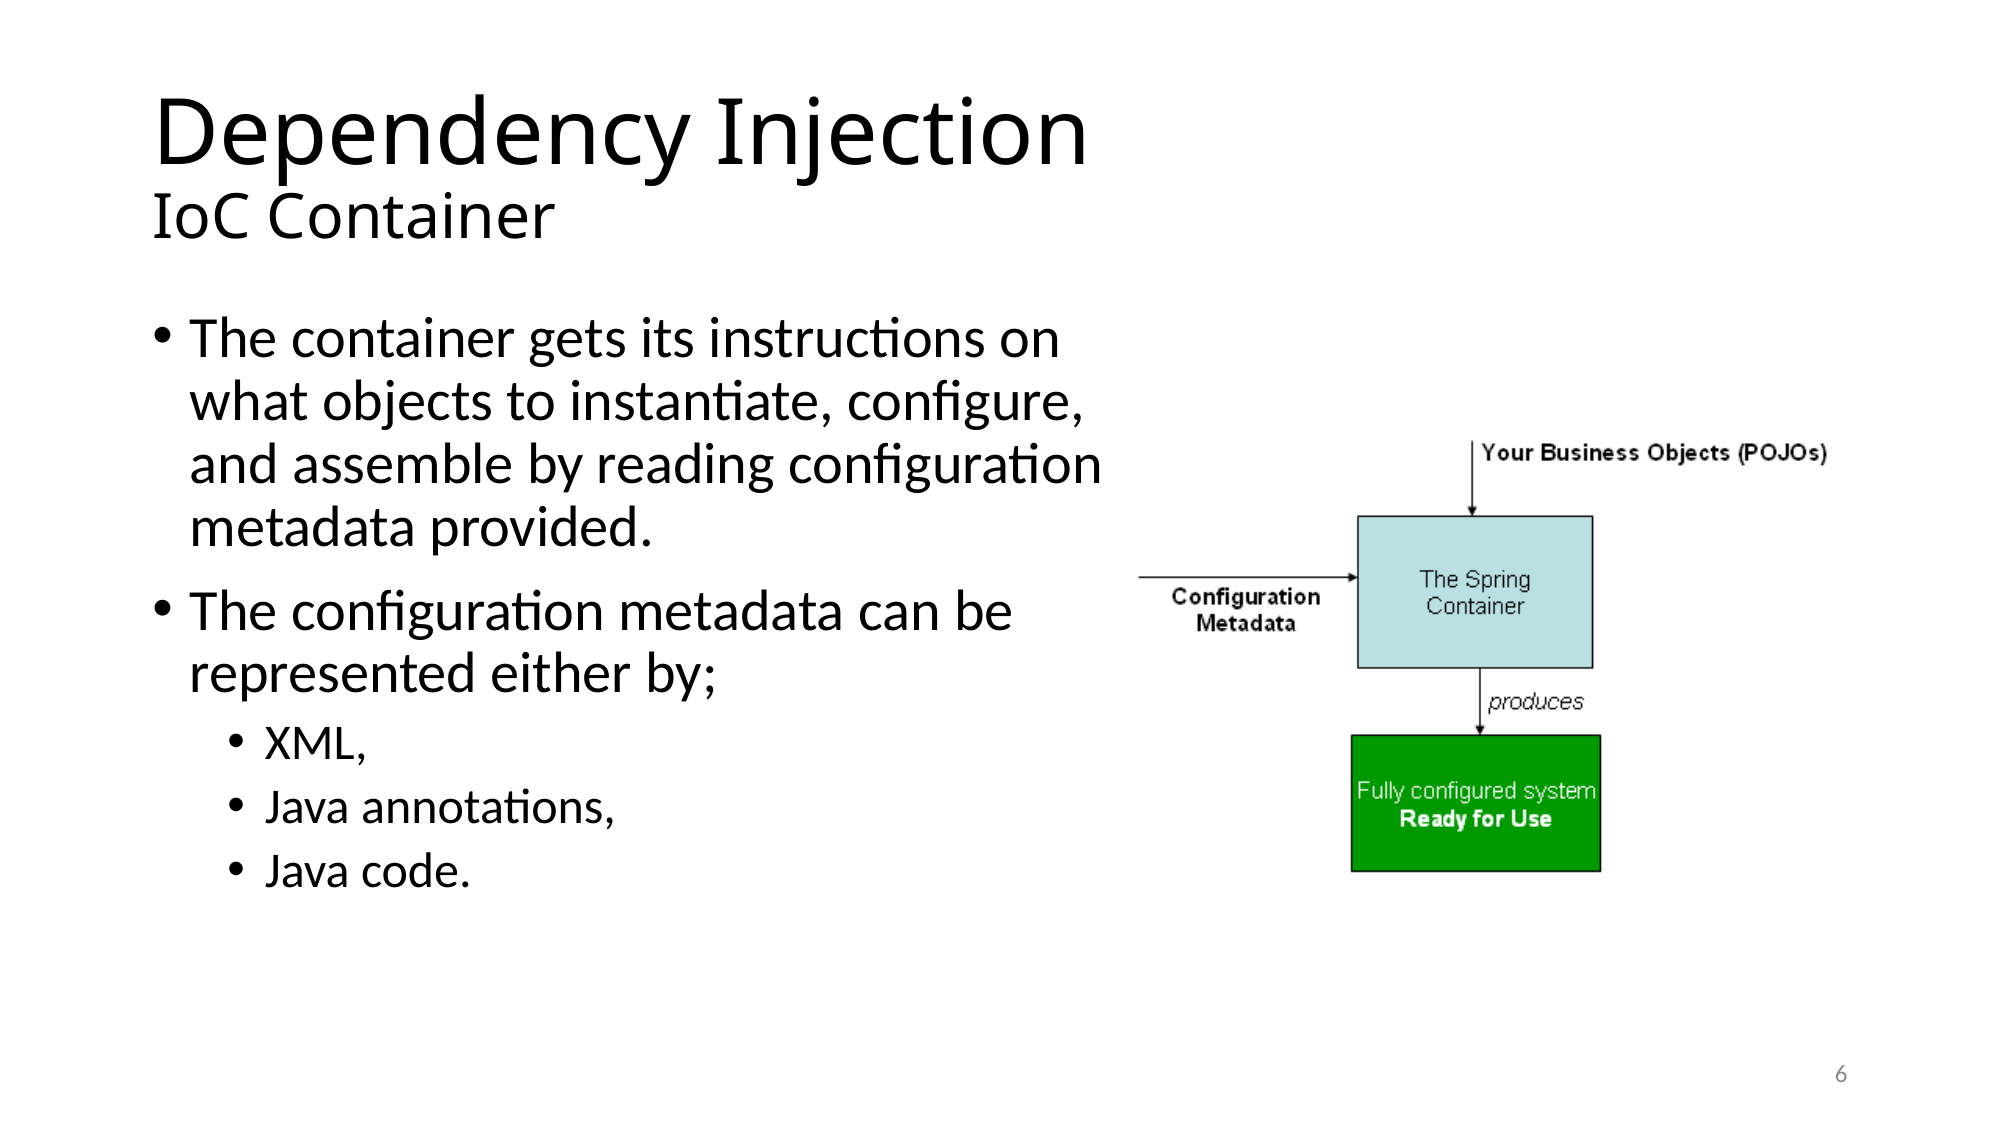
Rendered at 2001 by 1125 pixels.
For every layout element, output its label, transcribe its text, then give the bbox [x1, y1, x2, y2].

title Dependency Injection IoC Container [137, 59, 1863, 278]
picture [1115, 425, 1894, 888]
slide_number 6 [1412, 1042, 1863, 1103]
list The container gets its instructions on what objects to instantiate, configure, and assemble by reading configuration metadata provided. The configuration metadata can be represented either by; XML, Java annotations, Java code. [137, 299, 1863, 1014]
